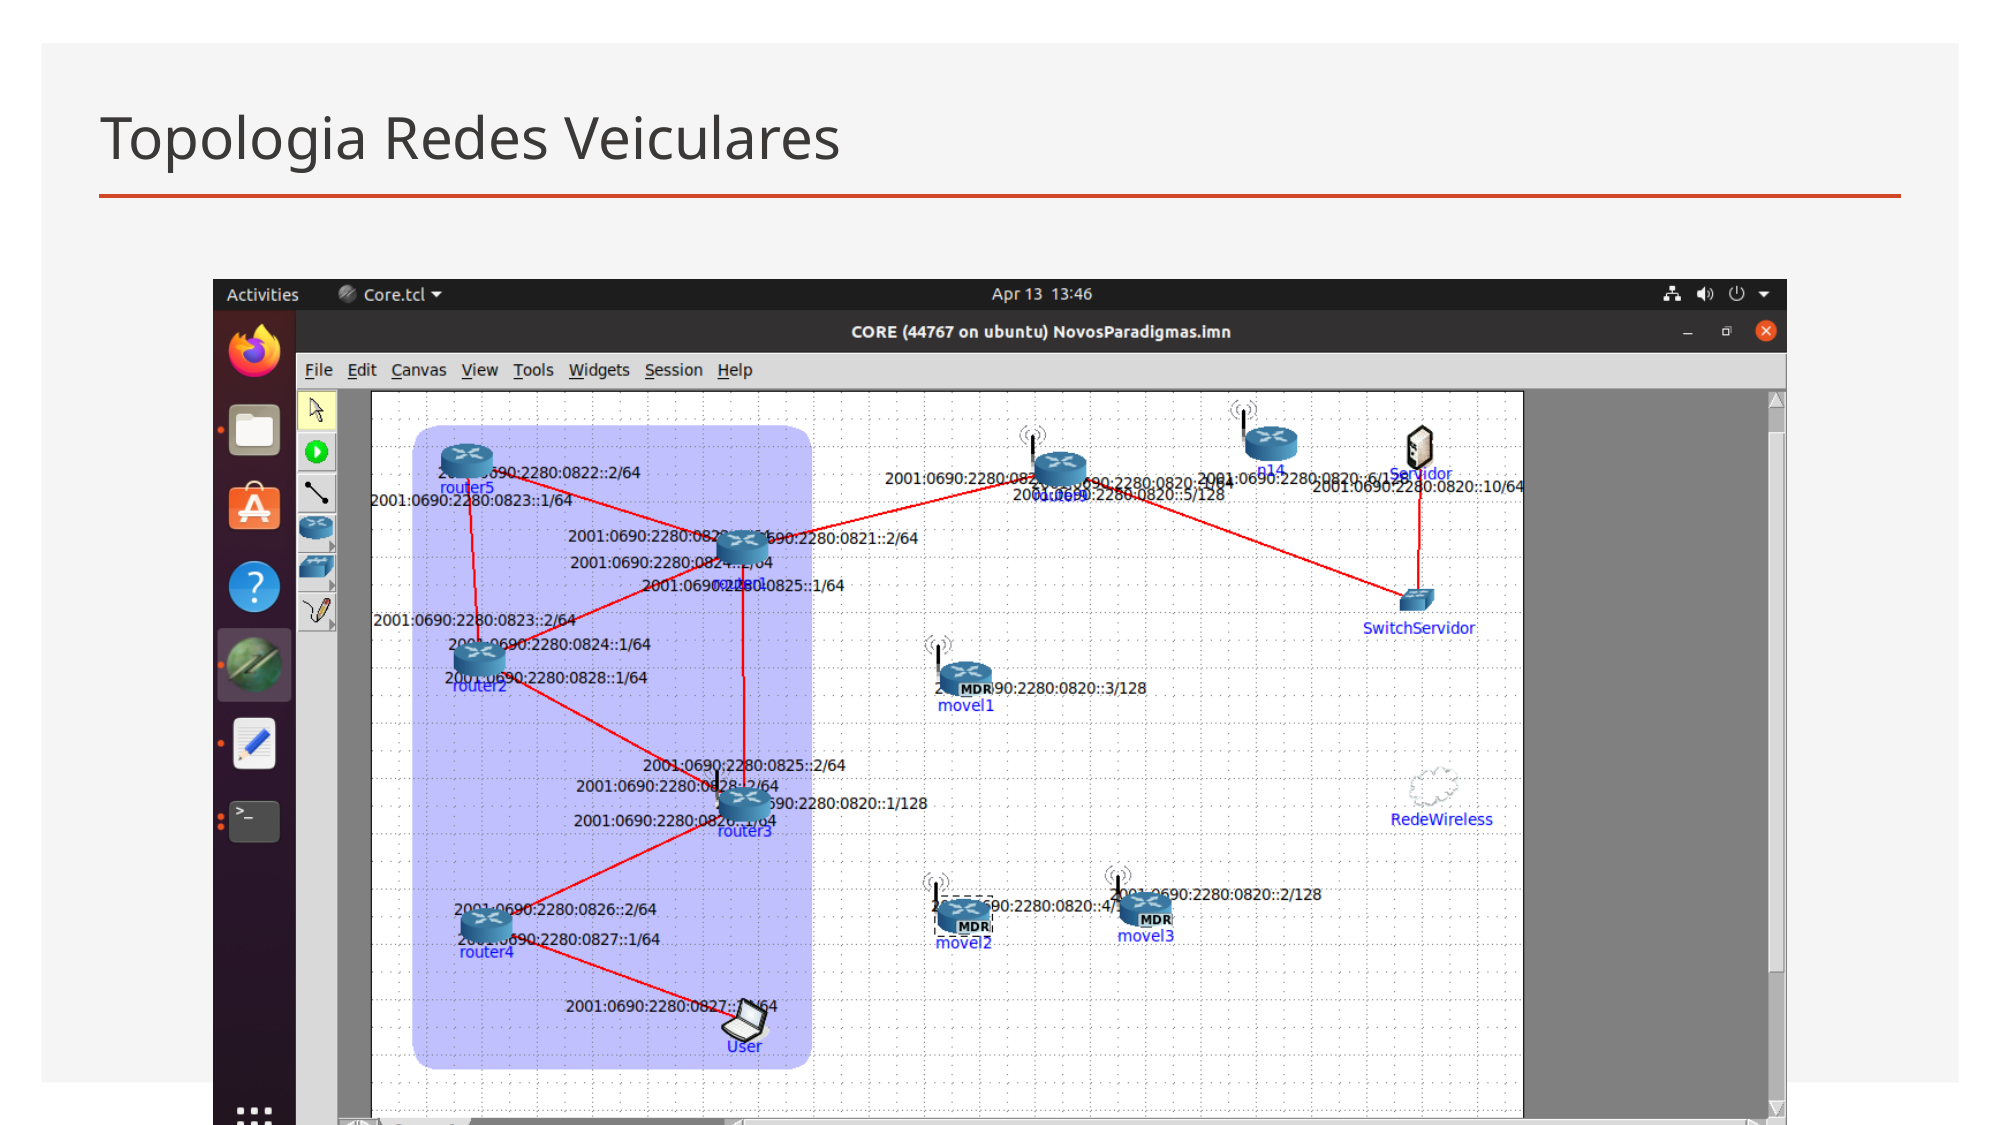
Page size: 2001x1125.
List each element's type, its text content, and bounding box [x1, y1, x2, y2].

title Topologia Redes Veiculares [85, 73, 1214, 179]
picture [213, 279, 1787, 1125]
